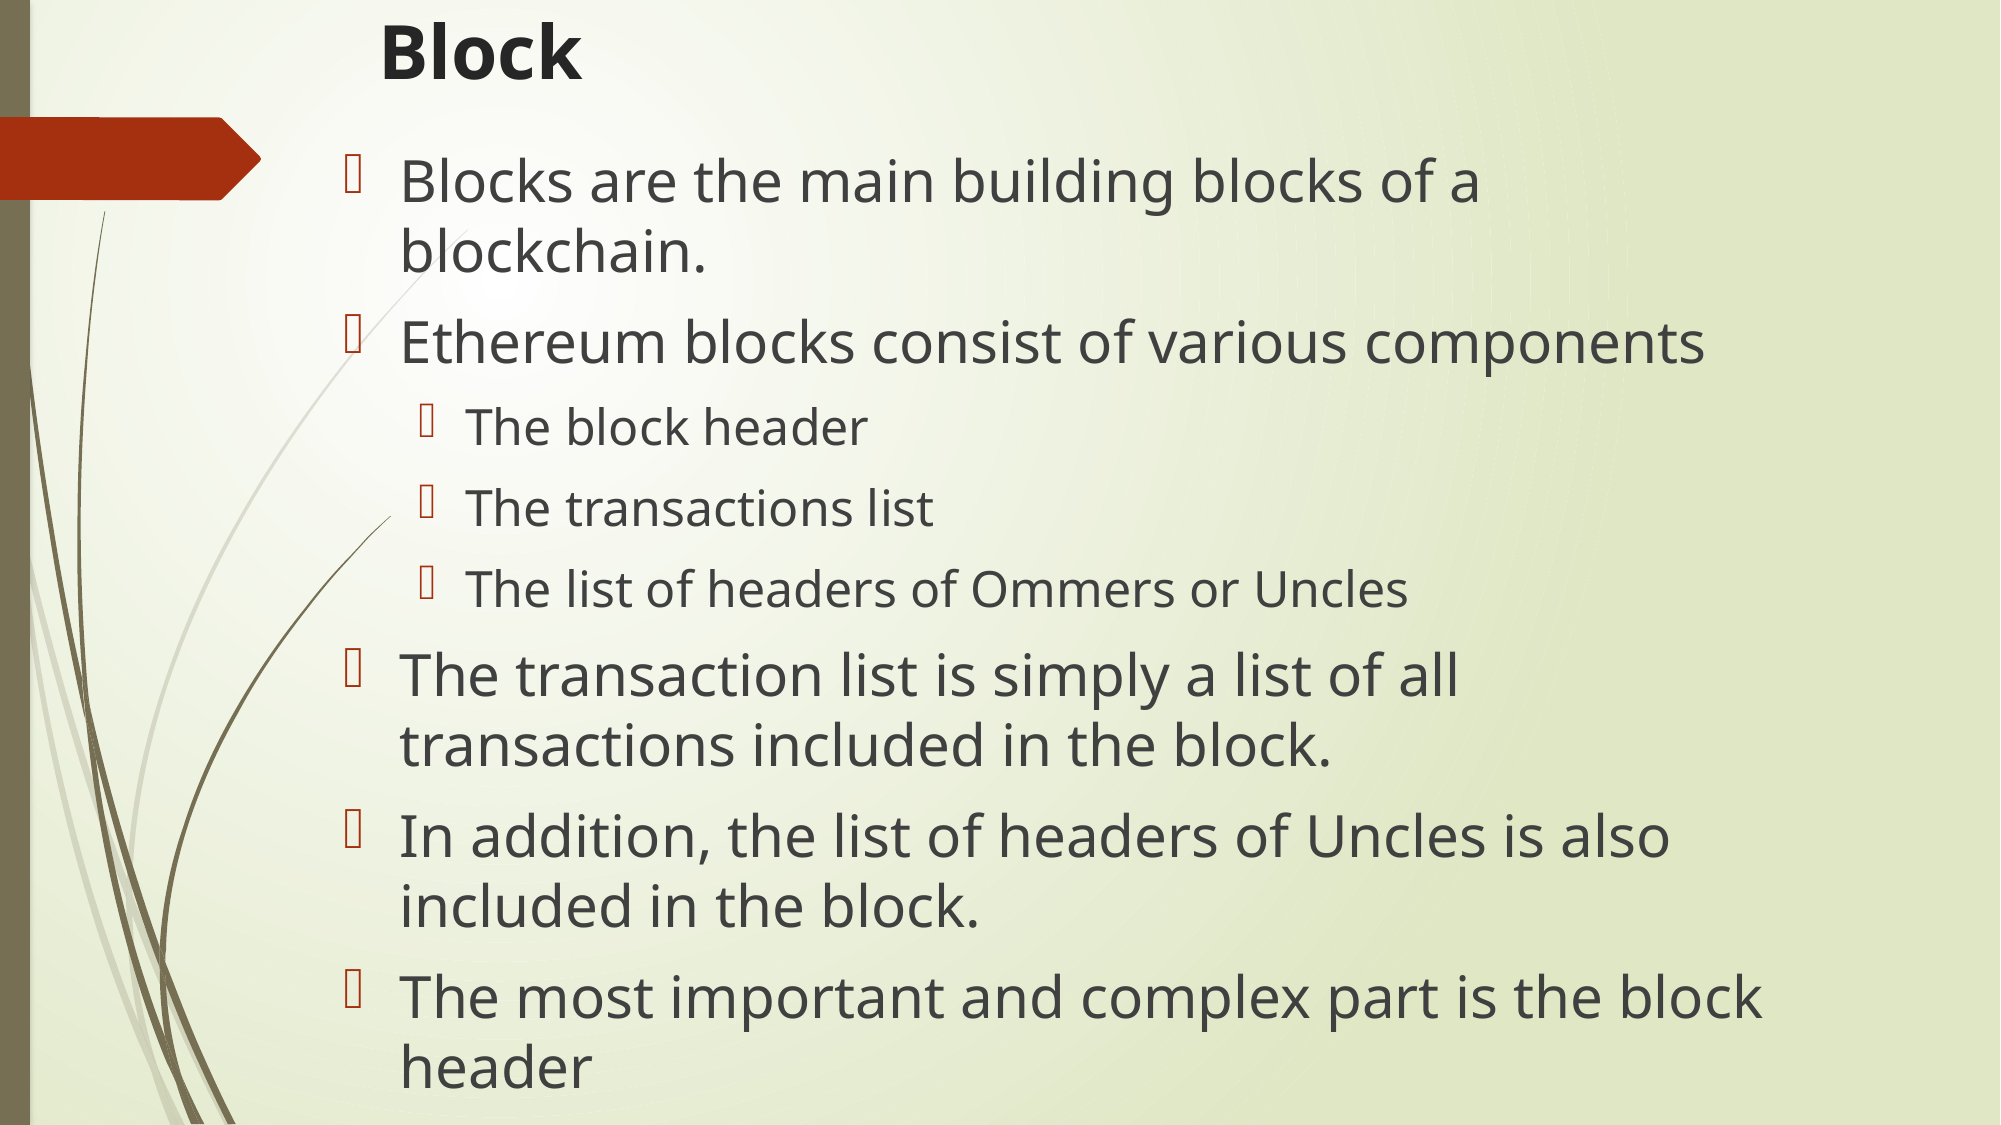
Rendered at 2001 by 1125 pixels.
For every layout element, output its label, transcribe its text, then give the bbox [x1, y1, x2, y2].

title Block [363, 0, 1826, 208]
list Blocks are the main building blocks of a blockchain. Ethereum blocks consist of various components The block header The transactions list The list of headers of Ommers or Uncles The transaction list is simply a list of all transactions included in the block. In addition, the list of headers of Uncles is also included in the block. The most important and complex part is the block header [328, 136, 1791, 757]
